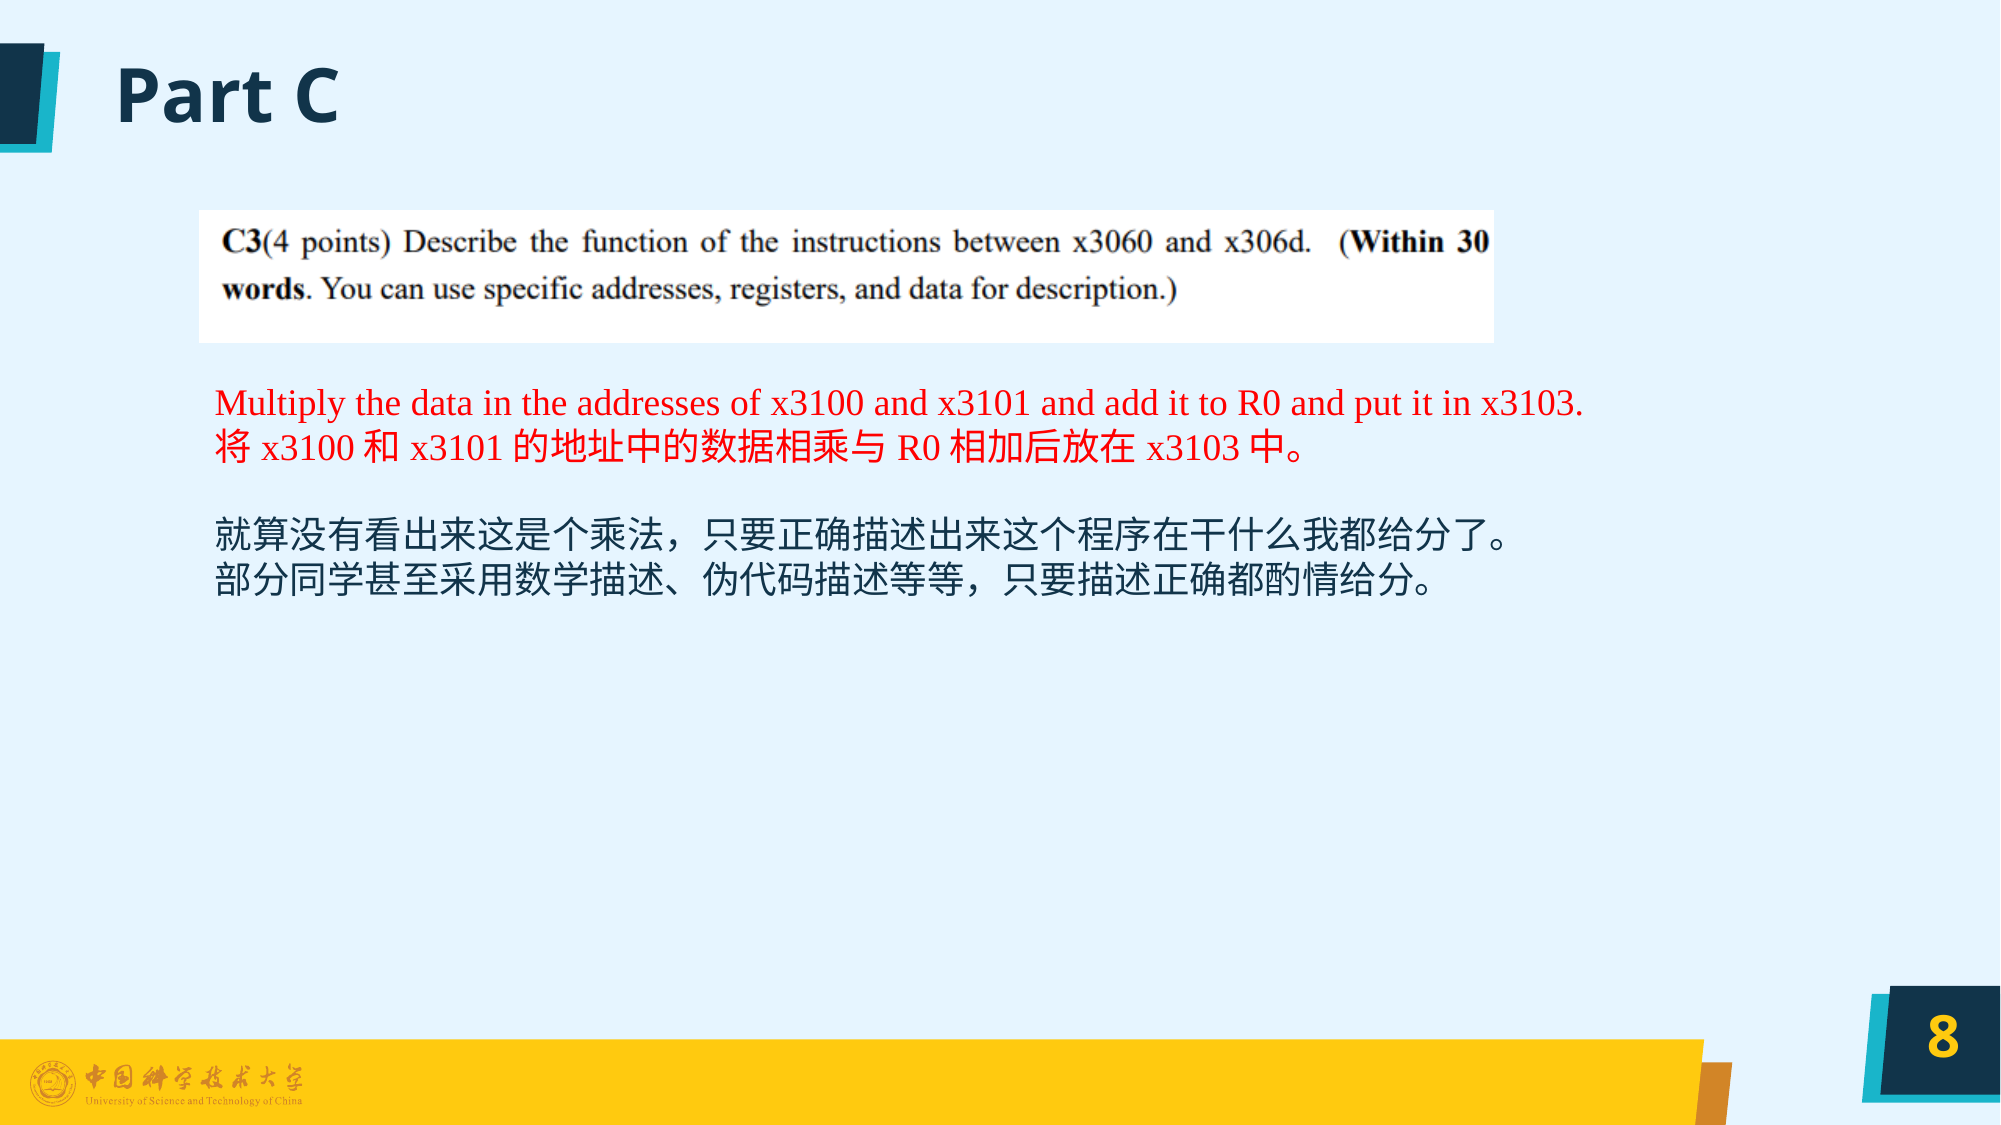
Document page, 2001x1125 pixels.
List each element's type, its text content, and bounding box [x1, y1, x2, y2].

text_box 就算没有看出来这是个乘法，只要正确描述出来这个程序在干什么我都给分了。 部分同学甚至采用数学描述、伪代码描述等等，只要描述正确都酌情给分。 [199, 503, 1622, 609]
picture [199, 210, 1494, 343]
text_box Multiply the data in the addresses of x3100 and x3101 and add it to R0 and put it in x3103. 将x3100和x3101的地址中的数据相乘与R0相加后放在x3103中。 [199, 370, 1677, 476]
title Part C [99, 43, 1863, 153]
slide_number 8 [1898, 993, 1989, 1084]
